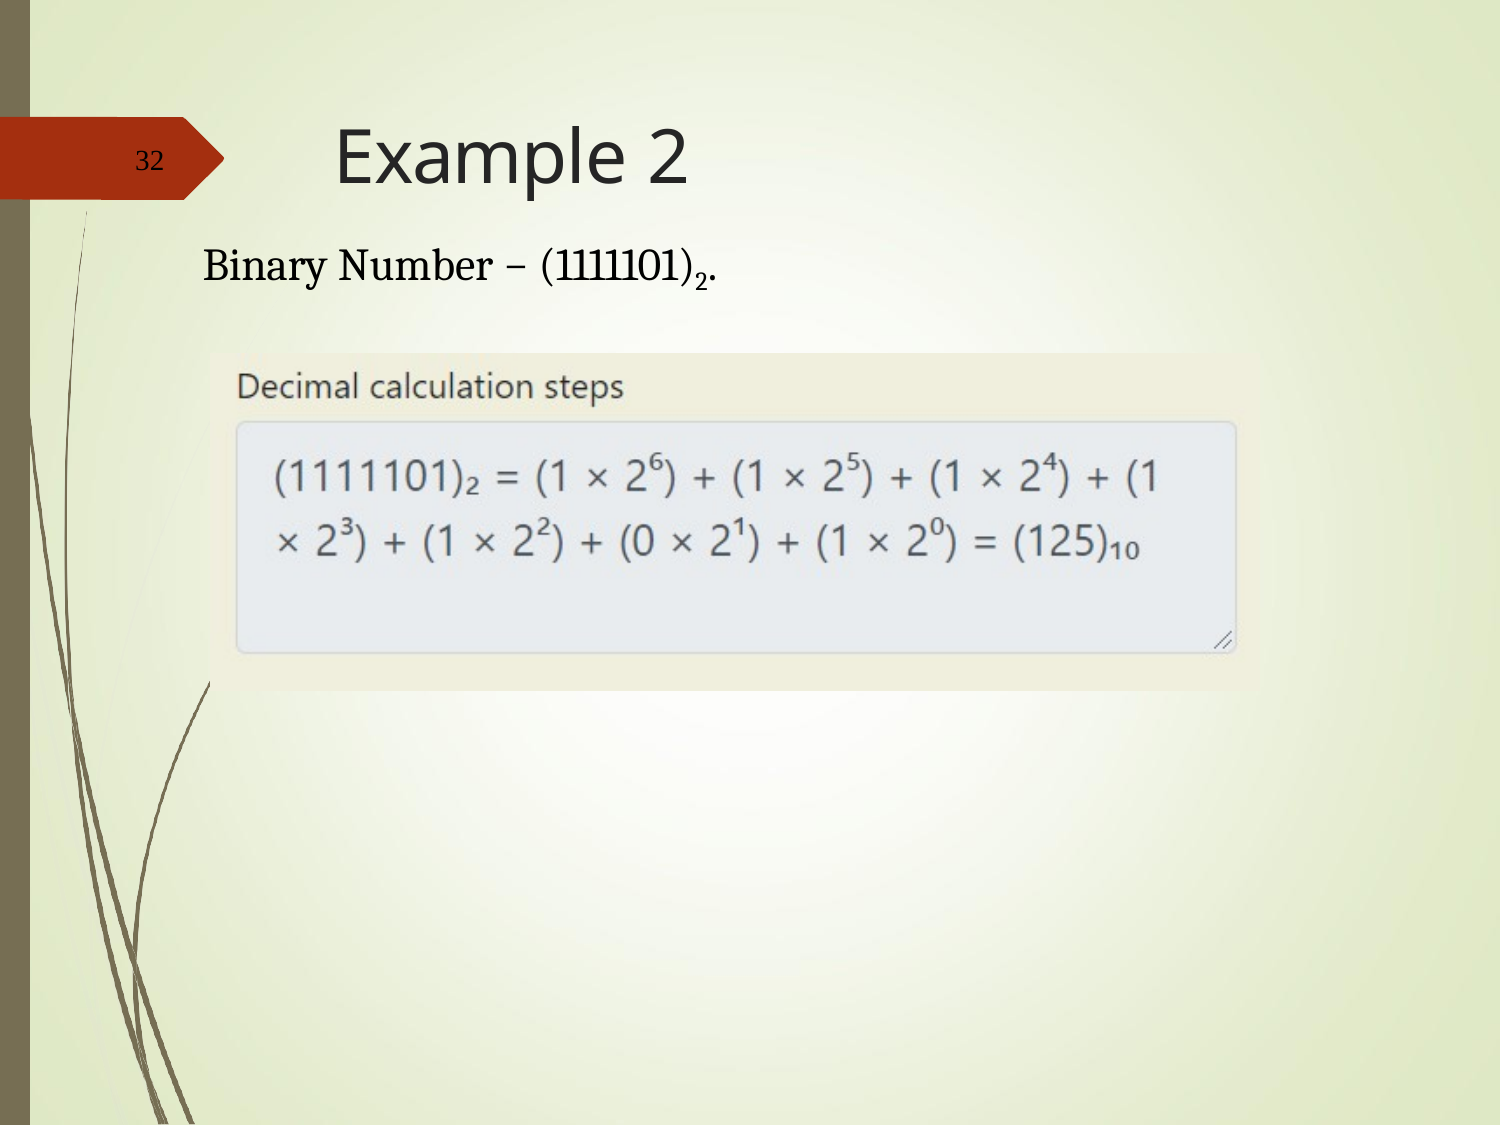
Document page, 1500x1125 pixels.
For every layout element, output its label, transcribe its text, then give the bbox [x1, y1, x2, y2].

text_box Binary Number − (1111101)2. [198, 232, 793, 296]
text_box Example 2 [331, 106, 712, 199]
picture [30, 0, 1500, 1125]
text_box 32 [133, 138, 167, 176]
